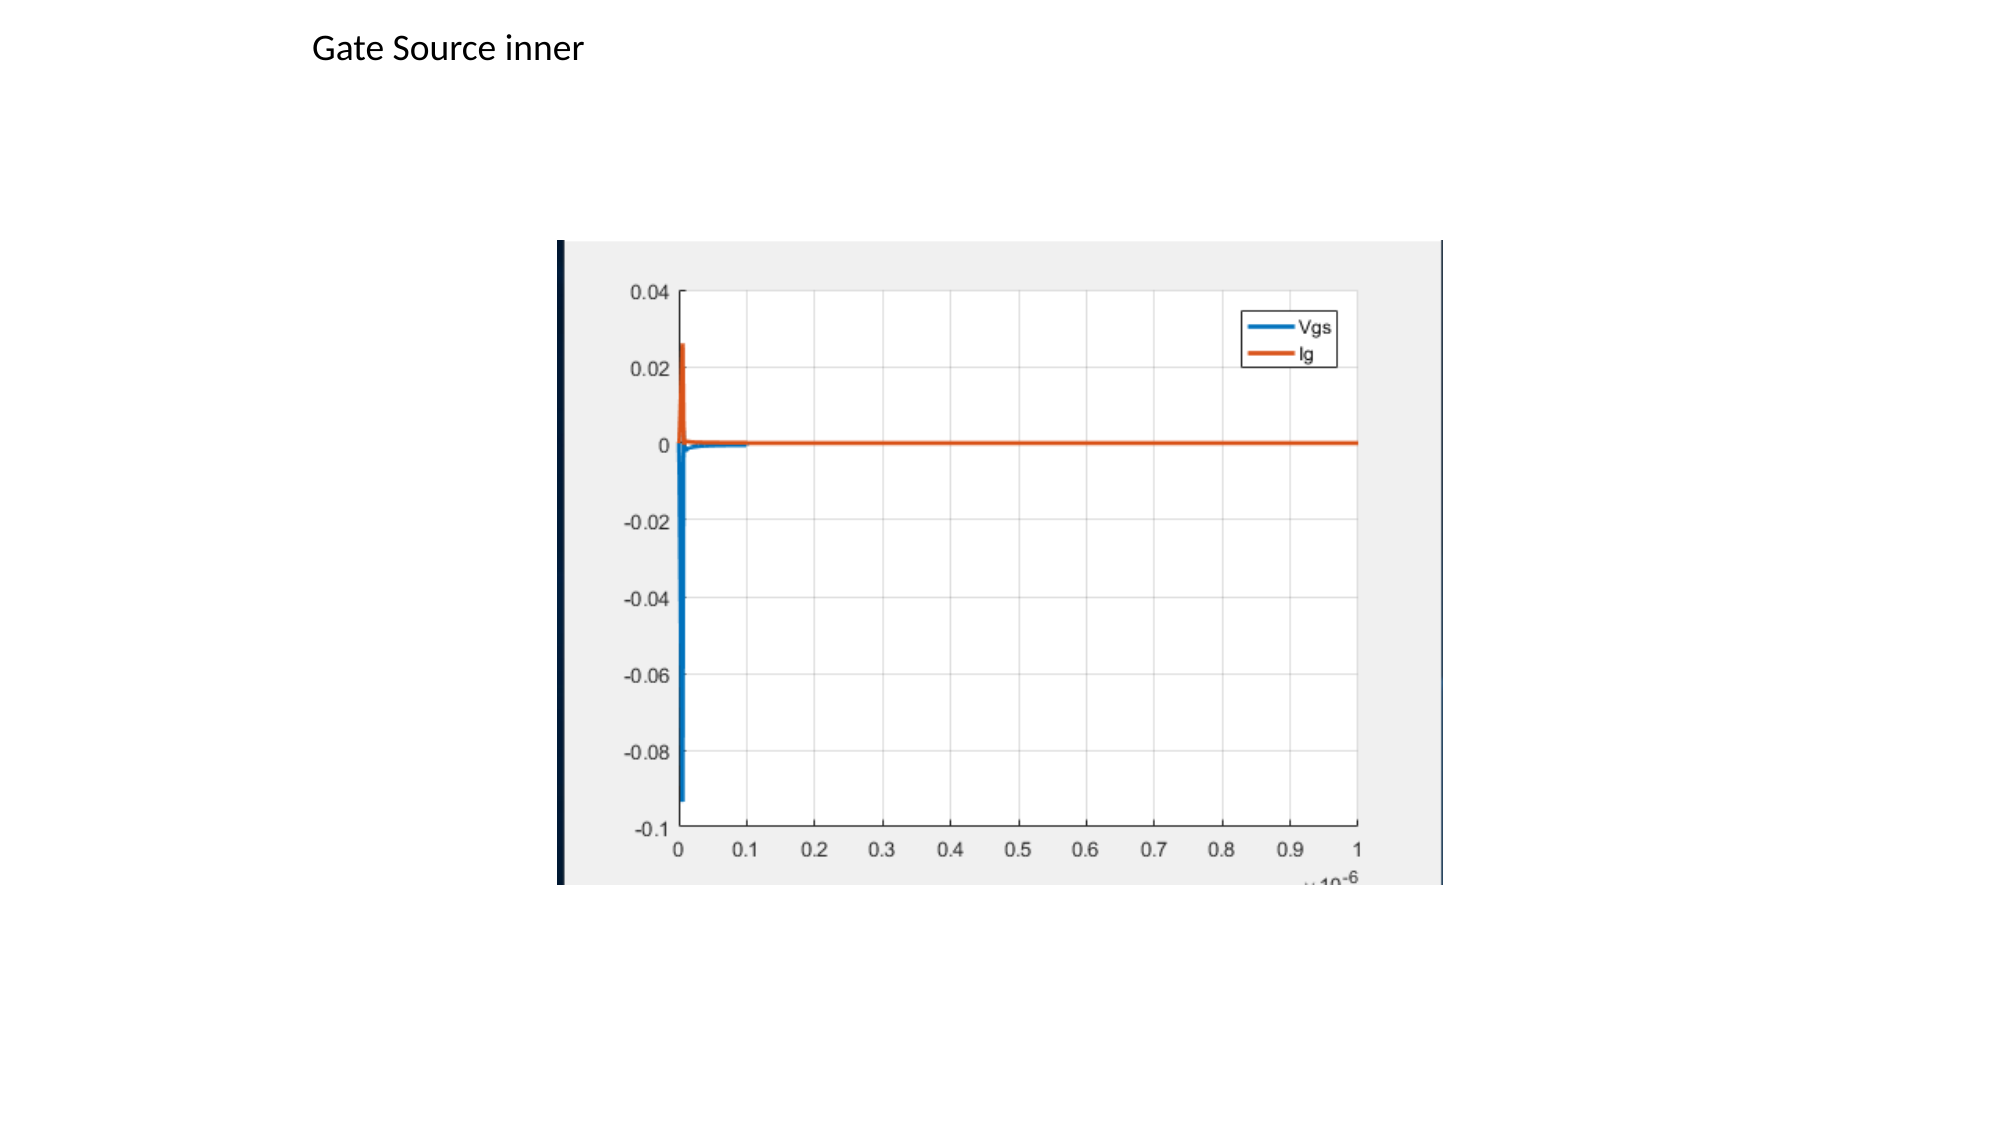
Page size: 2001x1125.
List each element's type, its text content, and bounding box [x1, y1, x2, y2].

text_box Gate Source inner [297, 15, 1524, 76]
picture [557, 240, 1443, 885]
